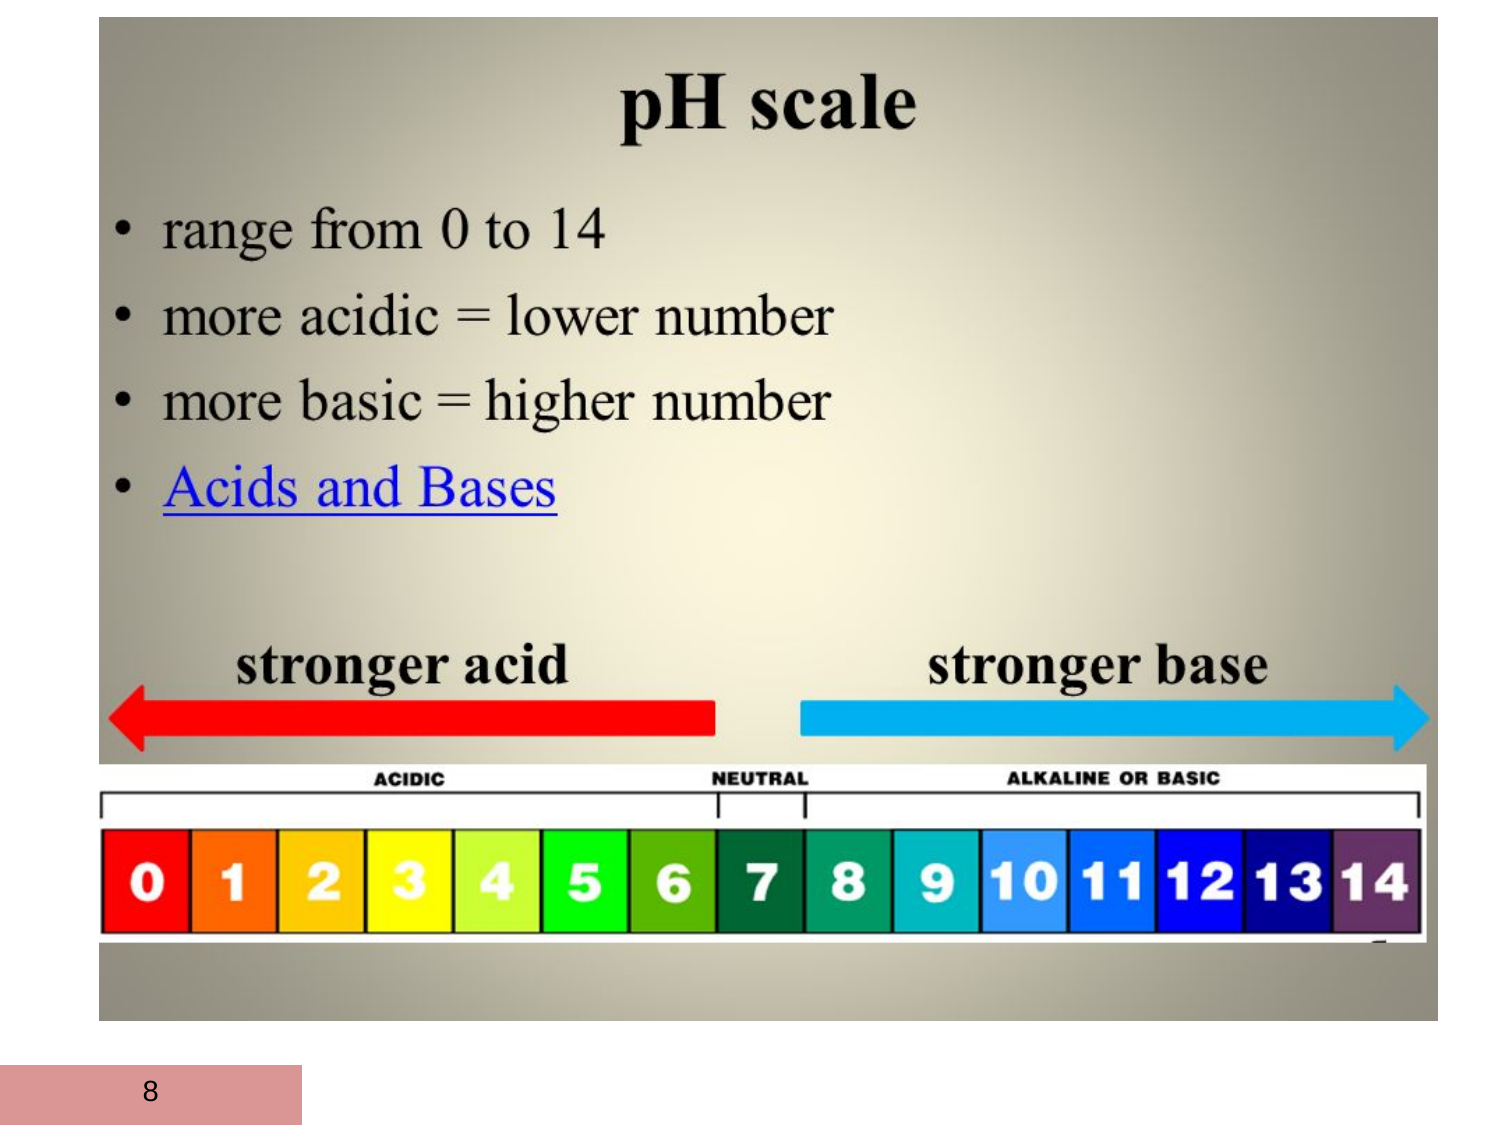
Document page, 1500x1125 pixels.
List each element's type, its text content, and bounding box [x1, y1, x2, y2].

slide_number 8 [0, 1065, 302, 1125]
picture [99, 17, 1438, 1021]
